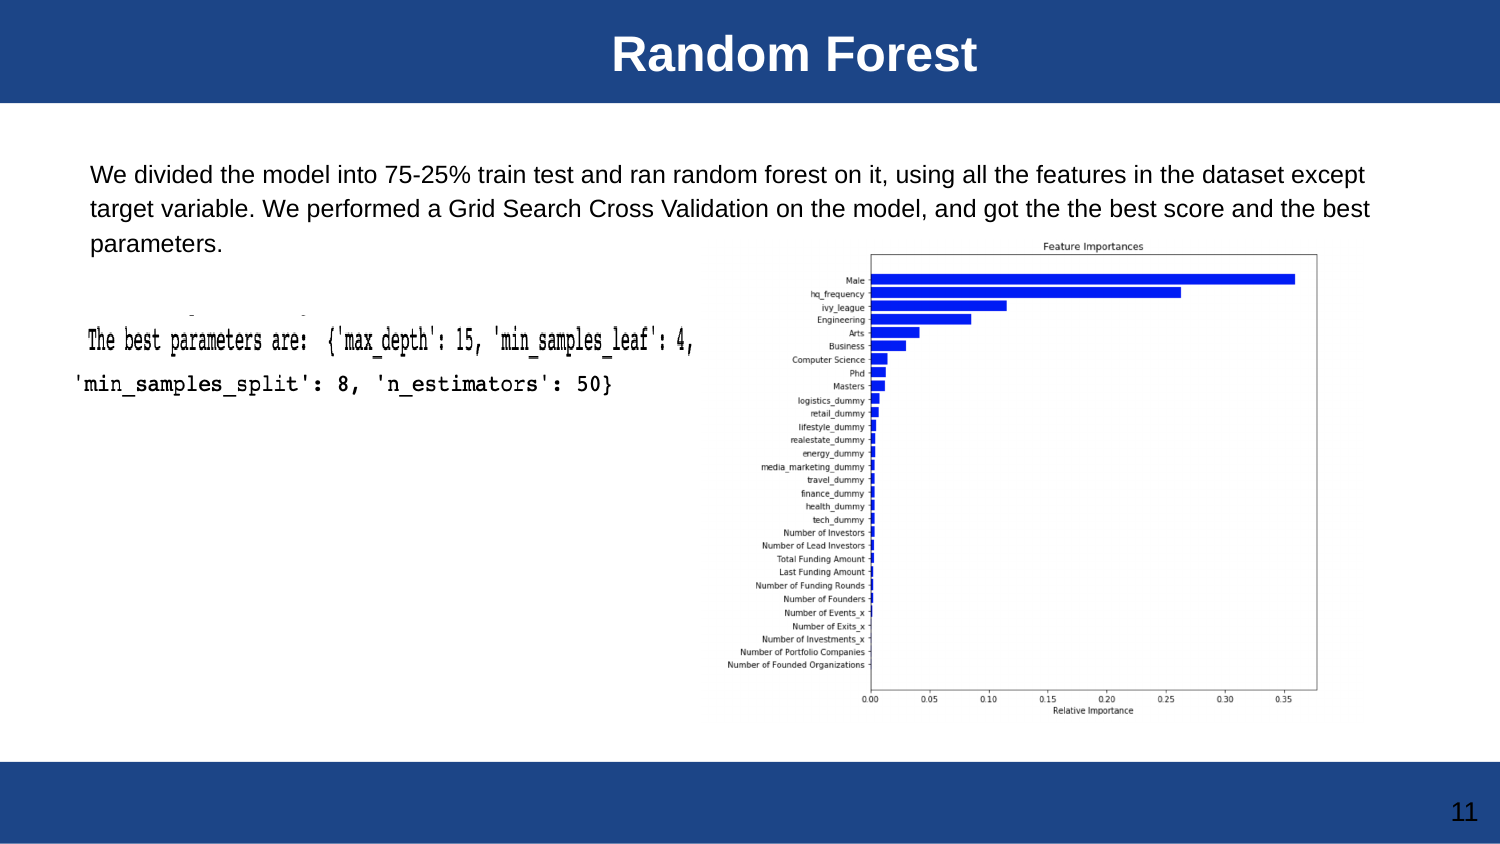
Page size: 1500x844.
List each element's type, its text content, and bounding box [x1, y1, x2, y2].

picture [701, 239, 1364, 723]
text_box [0, 0, 1500, 104]
list We divided the model into 75-25% train test and ran random forest on it, using all the features in the dataset except target variable. We performed a Grid Search Cross Validation on the model, and got the the best score and the best parameters. [75, 138, 1425, 716]
picture [57, 315, 698, 412]
slide_number ‹#› [1403, 779, 1494, 844]
text_box [0, 761, 1500, 844]
title Random Forest [75, 0, 1425, 97]
